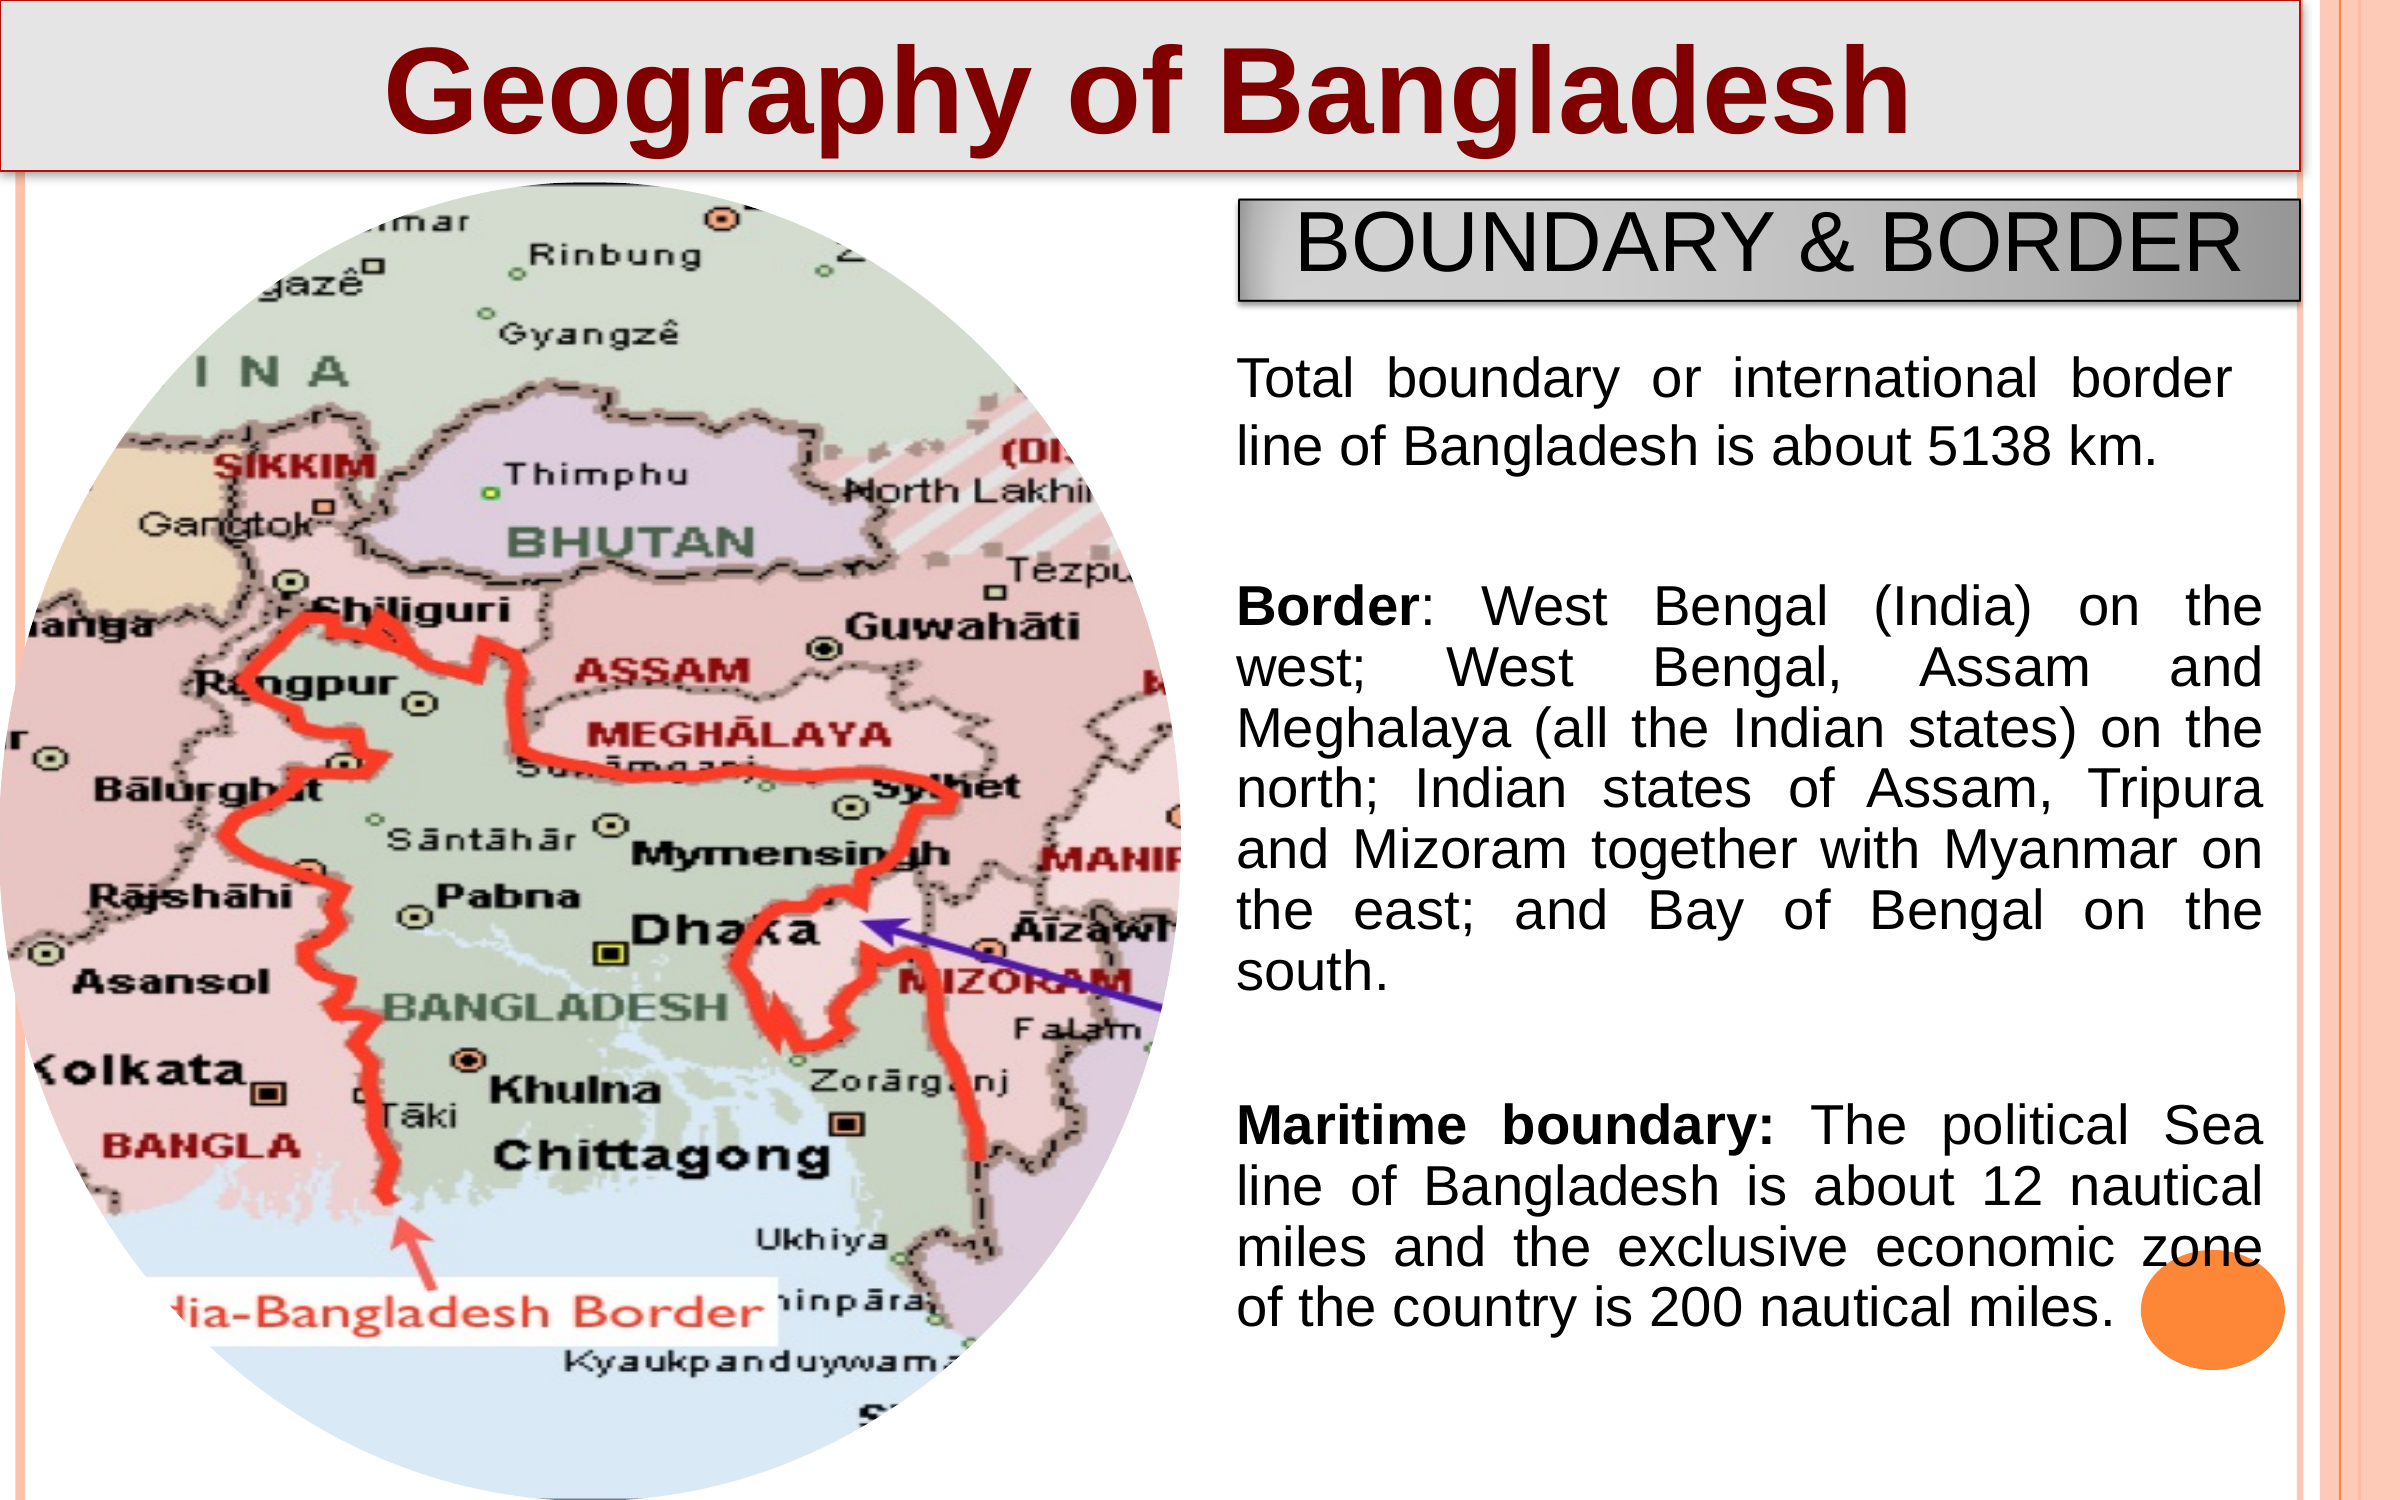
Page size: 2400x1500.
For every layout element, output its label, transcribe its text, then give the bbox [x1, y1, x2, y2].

list Total boundary or international border line of Bangladesh is about 5138 km. Border: West Bengal (India) on the west; West Bengal, Assam and Meghalaya (all the Indian states) on the north; Indian states of Assam, Tripura and Mizoram together with Myanmar on the east; and Bay of Bengal on the south. Maritime boundary: The political Sea line of Bangladesh is about 12 nautical miles and the exclusive economic zone of the country is 200 nautical miles. [1220, 333, 2280, 1317]
picture [0, 181, 1182, 1500]
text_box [1228, 154, 2312, 316]
text_box Geography of Bangladesh [0, 0, 2300, 172]
